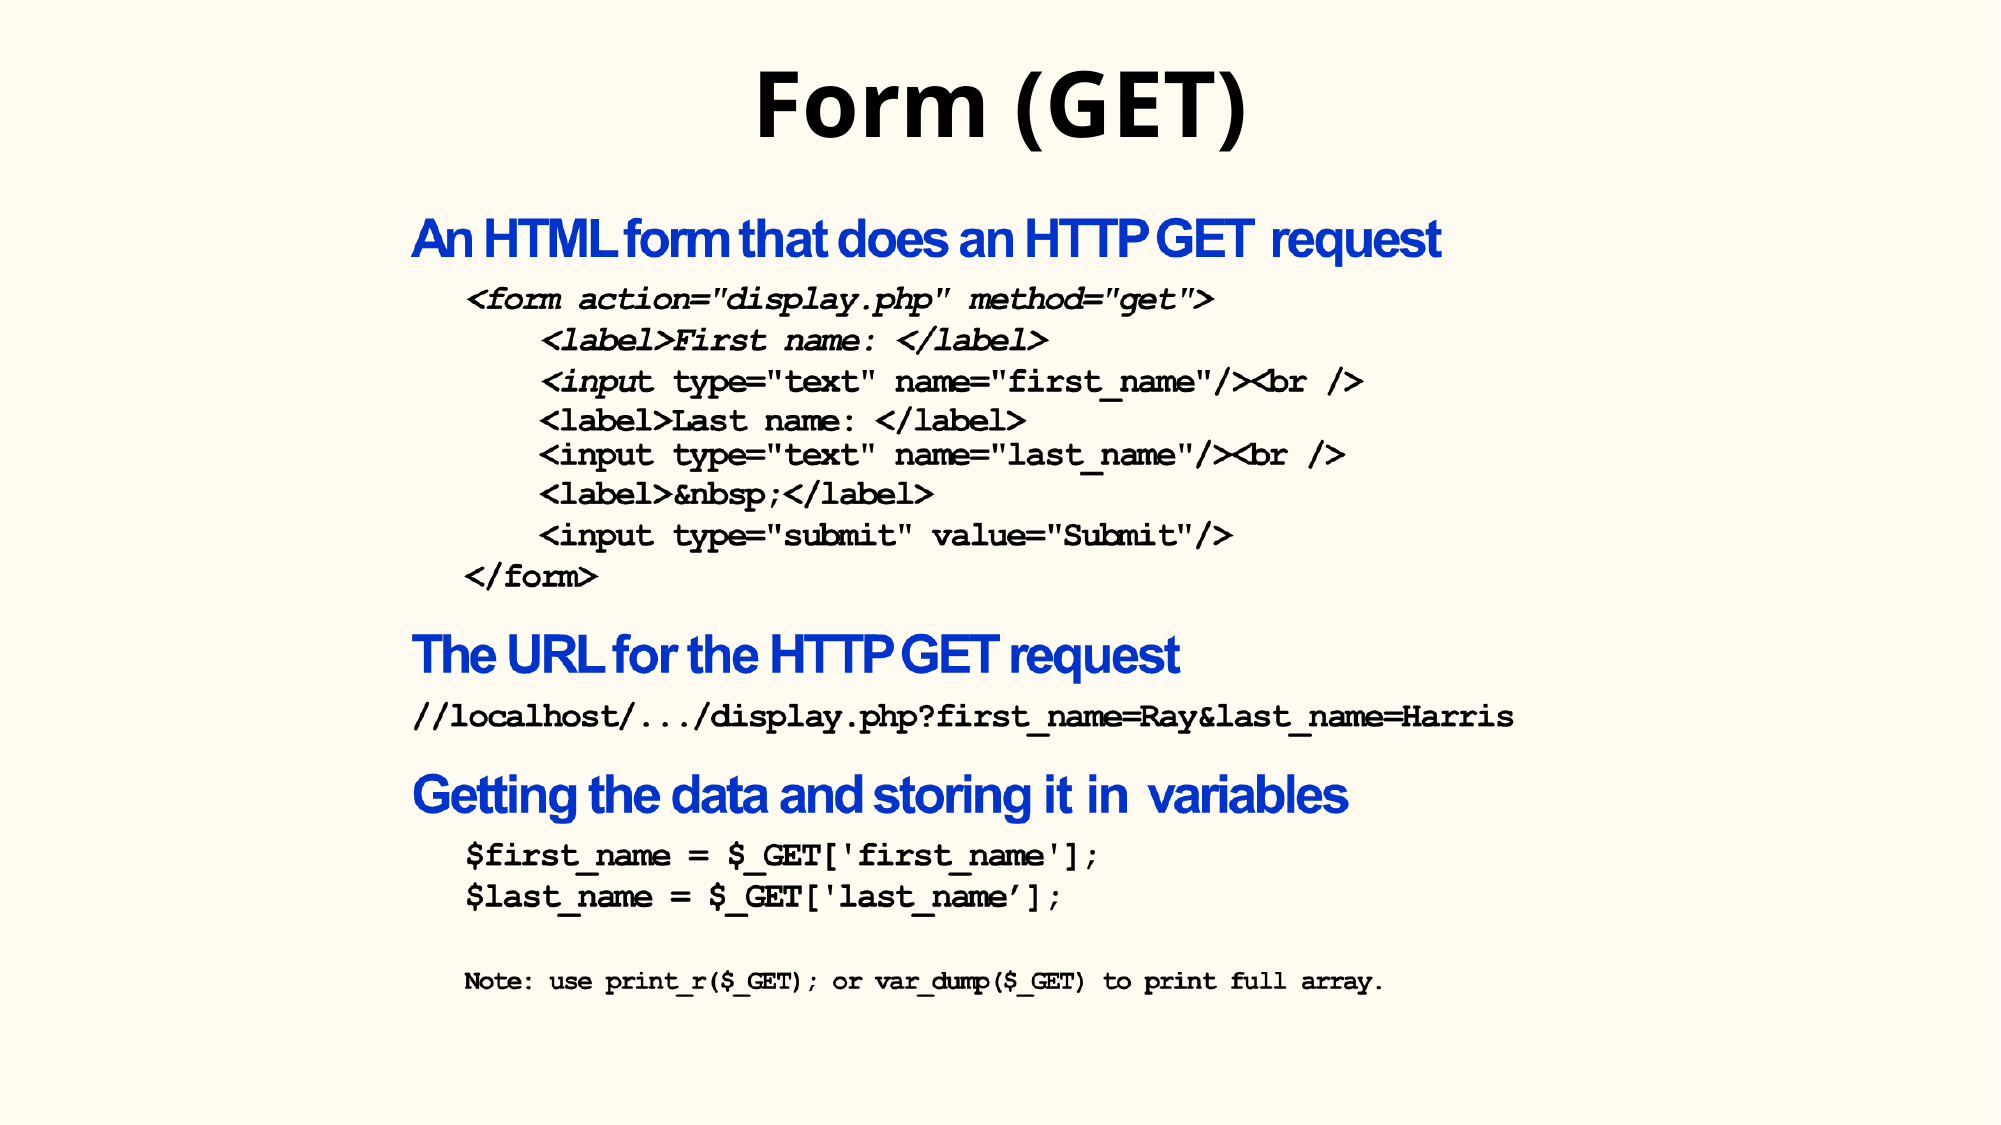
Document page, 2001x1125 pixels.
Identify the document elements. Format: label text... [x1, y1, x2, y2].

title Form (GET) [0, 20, 2000, 195]
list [378, 188, 1534, 1014]
